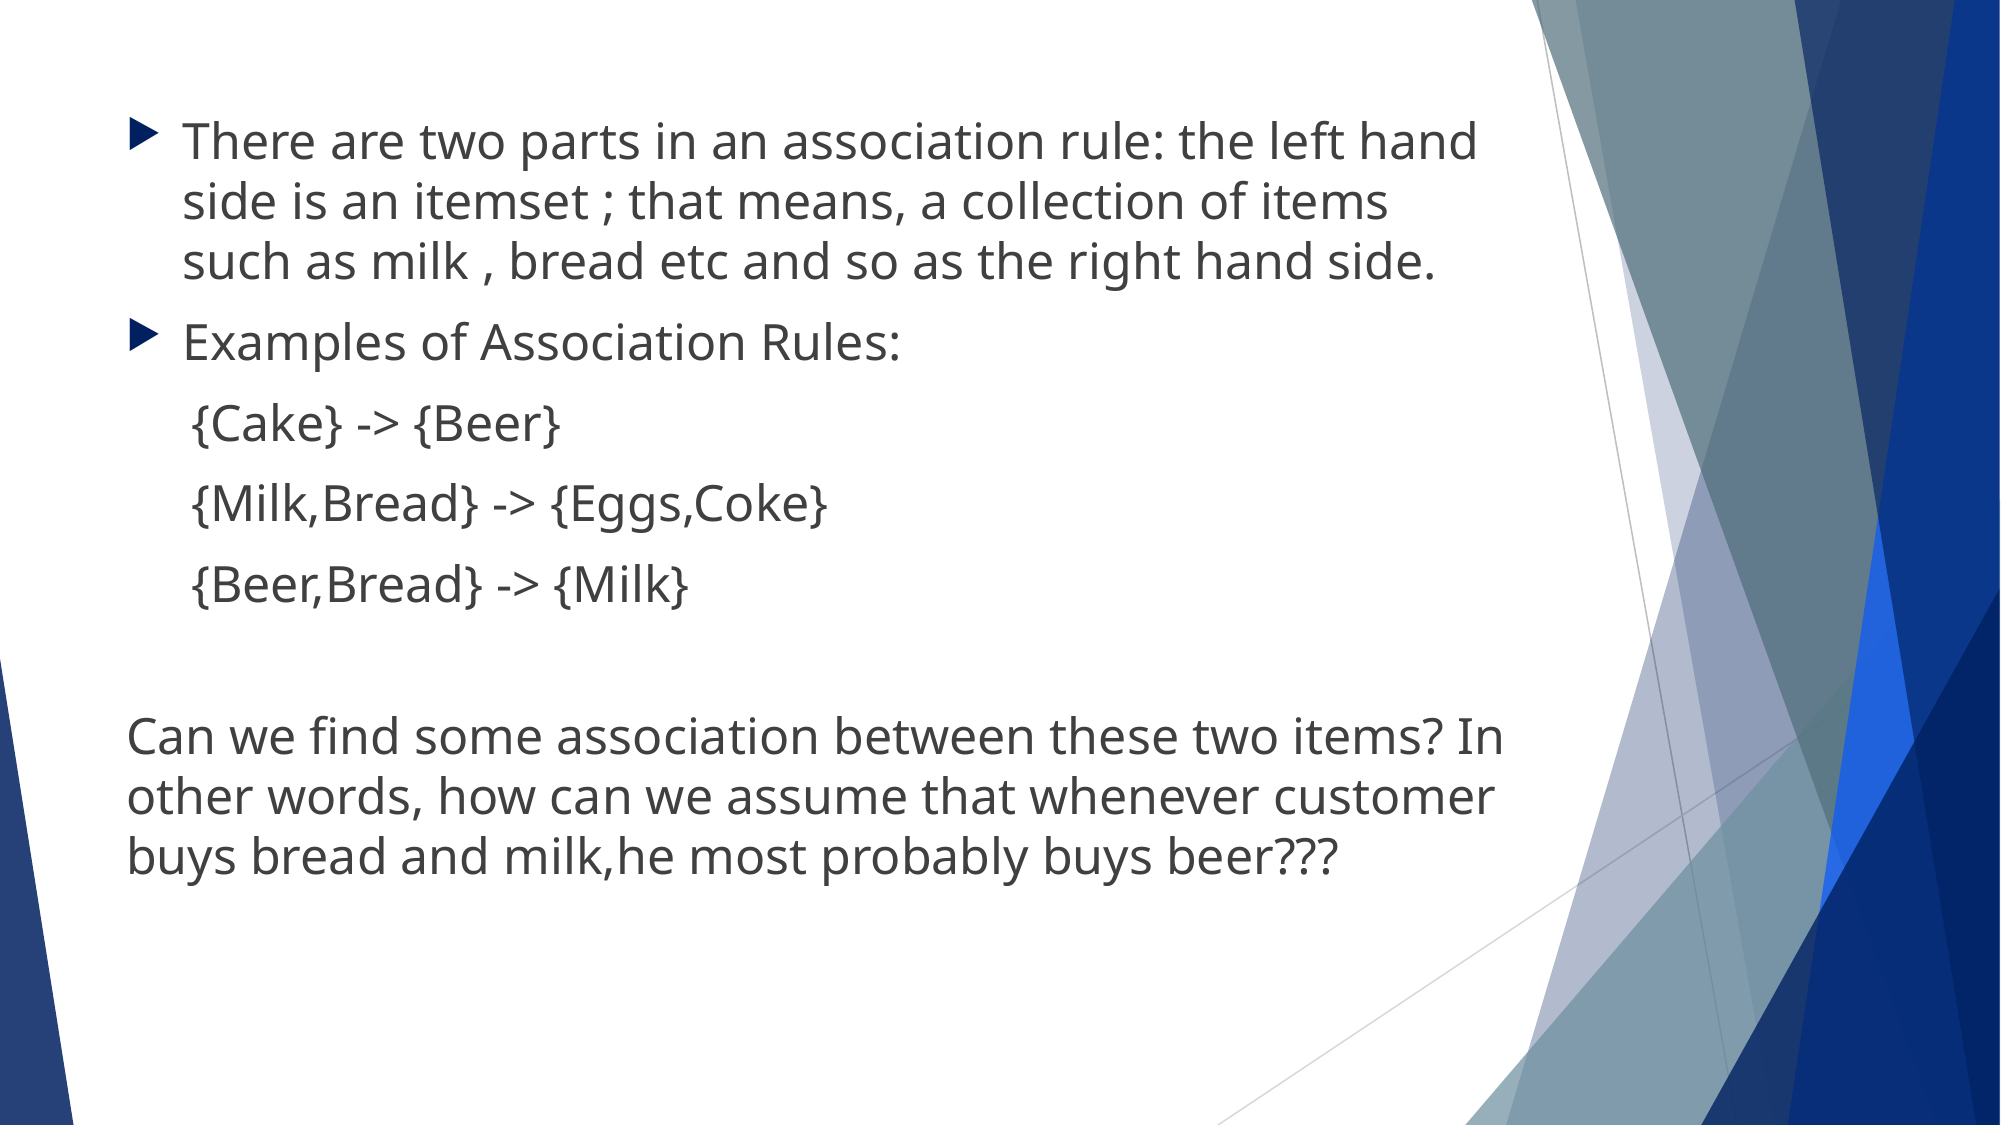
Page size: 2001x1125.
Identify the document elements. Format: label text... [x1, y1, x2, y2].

list There are two parts in an association rule: the left hand side is an itemset ; that means, a collection of items such as milk , bread etc and so as the right hand side. Examples of Association Rules: {Cake} -> {Beer} {Milk,Bread} -> {Eggs,Coke} {Beer,Bread} -> {Milk} Can we find some association between these two items? In other words, how can we assume that whenever customer buys bread and milk,he most probably buys beer??? [111, 101, 1522, 991]
